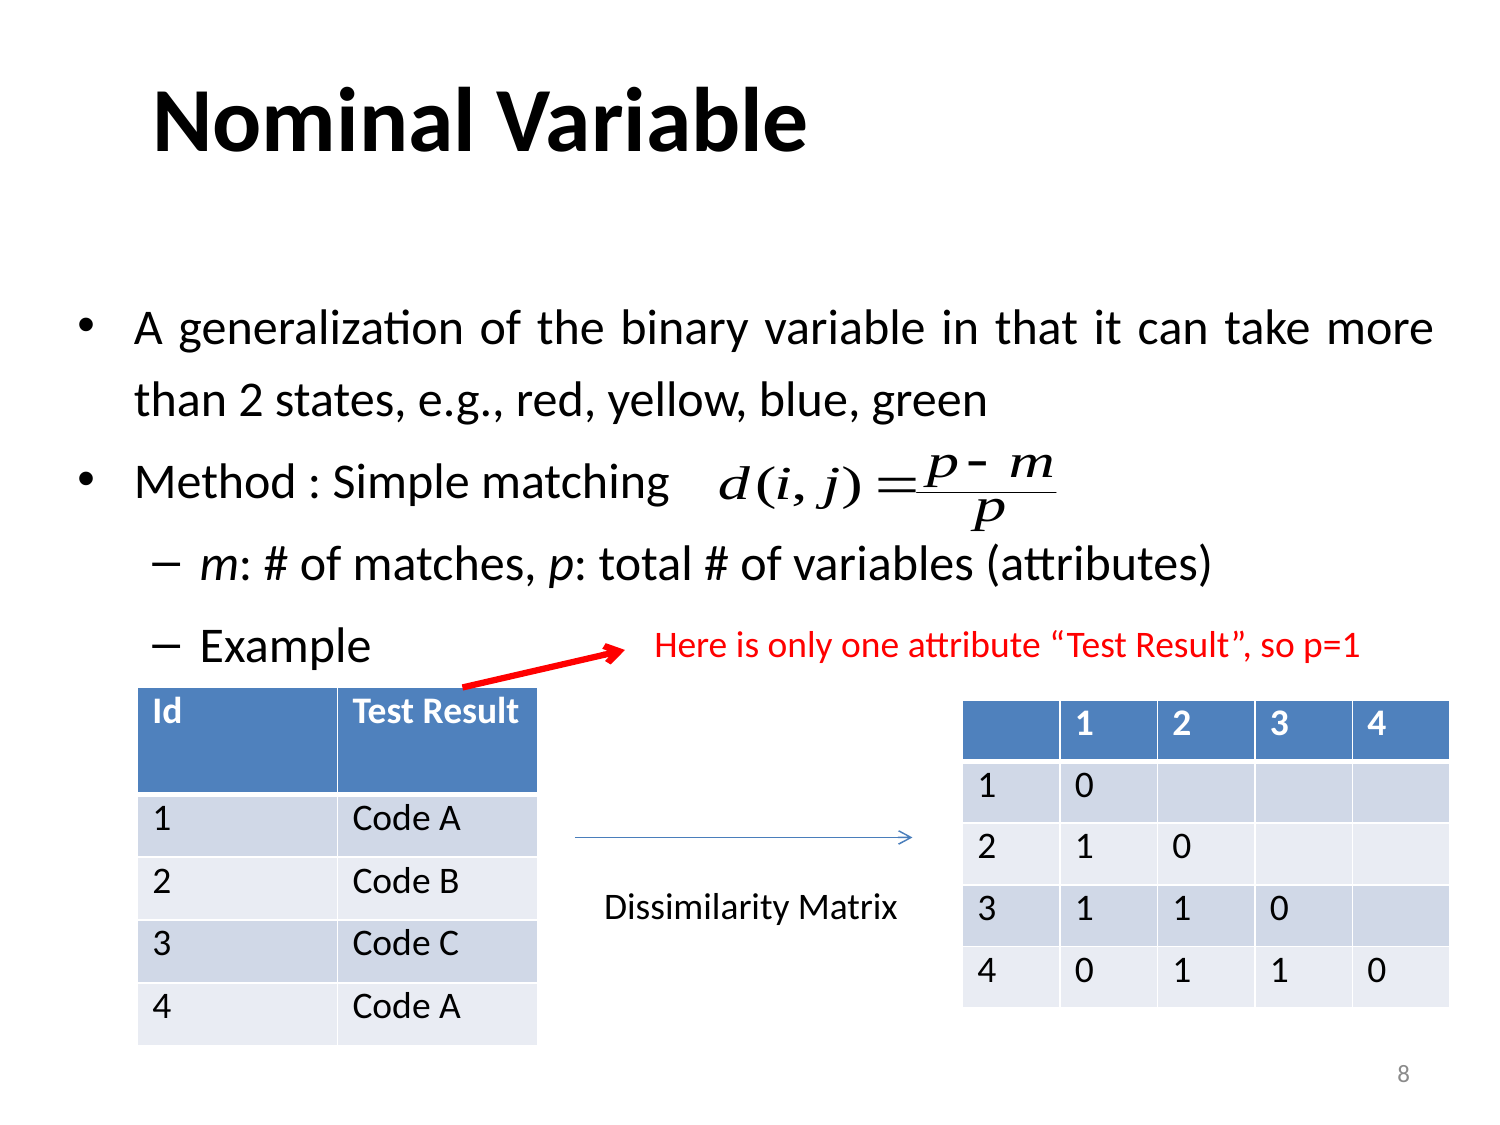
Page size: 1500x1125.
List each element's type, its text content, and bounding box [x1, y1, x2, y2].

title Nominal Variable [137, 50, 1335, 179]
table_header 3 [1256, 701, 1352, 759]
table_cell 4 [138, 984, 337, 1045]
table_cell 0 [1158, 824, 1254, 884]
table_header 4 [1353, 701, 1449, 759]
table_cell [1256, 764, 1352, 822]
table_cell Code B [338, 858, 537, 919]
text_box Dissimilarity Matrix [589, 874, 913, 935]
table_header 2 [1158, 701, 1254, 759]
table_cell [1353, 886, 1449, 946]
table_cell 1 [1158, 886, 1254, 946]
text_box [462, 649, 626, 688]
table_cell [1158, 764, 1254, 822]
table_cell 0 [1061, 947, 1157, 1007]
table_cell Code A [338, 984, 537, 1045]
table_cell Code C [338, 921, 537, 982]
table_cell 0 [1256, 886, 1352, 946]
table_cell 3 [138, 921, 337, 982]
table_cell 2 [138, 858, 337, 919]
table_cell 1 [963, 764, 1059, 822]
table_cell [1256, 824, 1352, 884]
text_box Here is only one attribute “Test Result”, so p=1 [639, 612, 1377, 673]
table_cell 1 [1061, 824, 1157, 884]
table_cell 3 [963, 886, 1059, 946]
table_cell [1353, 824, 1449, 884]
table_header 1 [1061, 701, 1157, 759]
table_cell [1353, 764, 1449, 822]
table_header [963, 701, 1059, 759]
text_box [712, 449, 1063, 538]
table_cell 1 [1158, 947, 1254, 1007]
table_cell 0 [1353, 947, 1449, 1007]
table_cell 2 [963, 824, 1059, 884]
table_cell 1 [1256, 947, 1352, 1007]
table_cell 0 [1061, 764, 1157, 822]
table_cell 1 [1061, 886, 1157, 946]
table_header Id [138, 688, 337, 792]
table_cell Code A [338, 797, 537, 856]
table_cell 4 [963, 947, 1059, 1007]
table_cell 1 [138, 797, 337, 856]
list A generalization of the binary variable in that it can take more than 2 states, e.g., red, yellow, blue, green Method : Simple matching m: # of matches, p: total # of variables (attributes) Example [62, 275, 1450, 1000]
table_header Test Result [338, 688, 537, 792]
slide_number 8 [1074, 1042, 1425, 1103]
